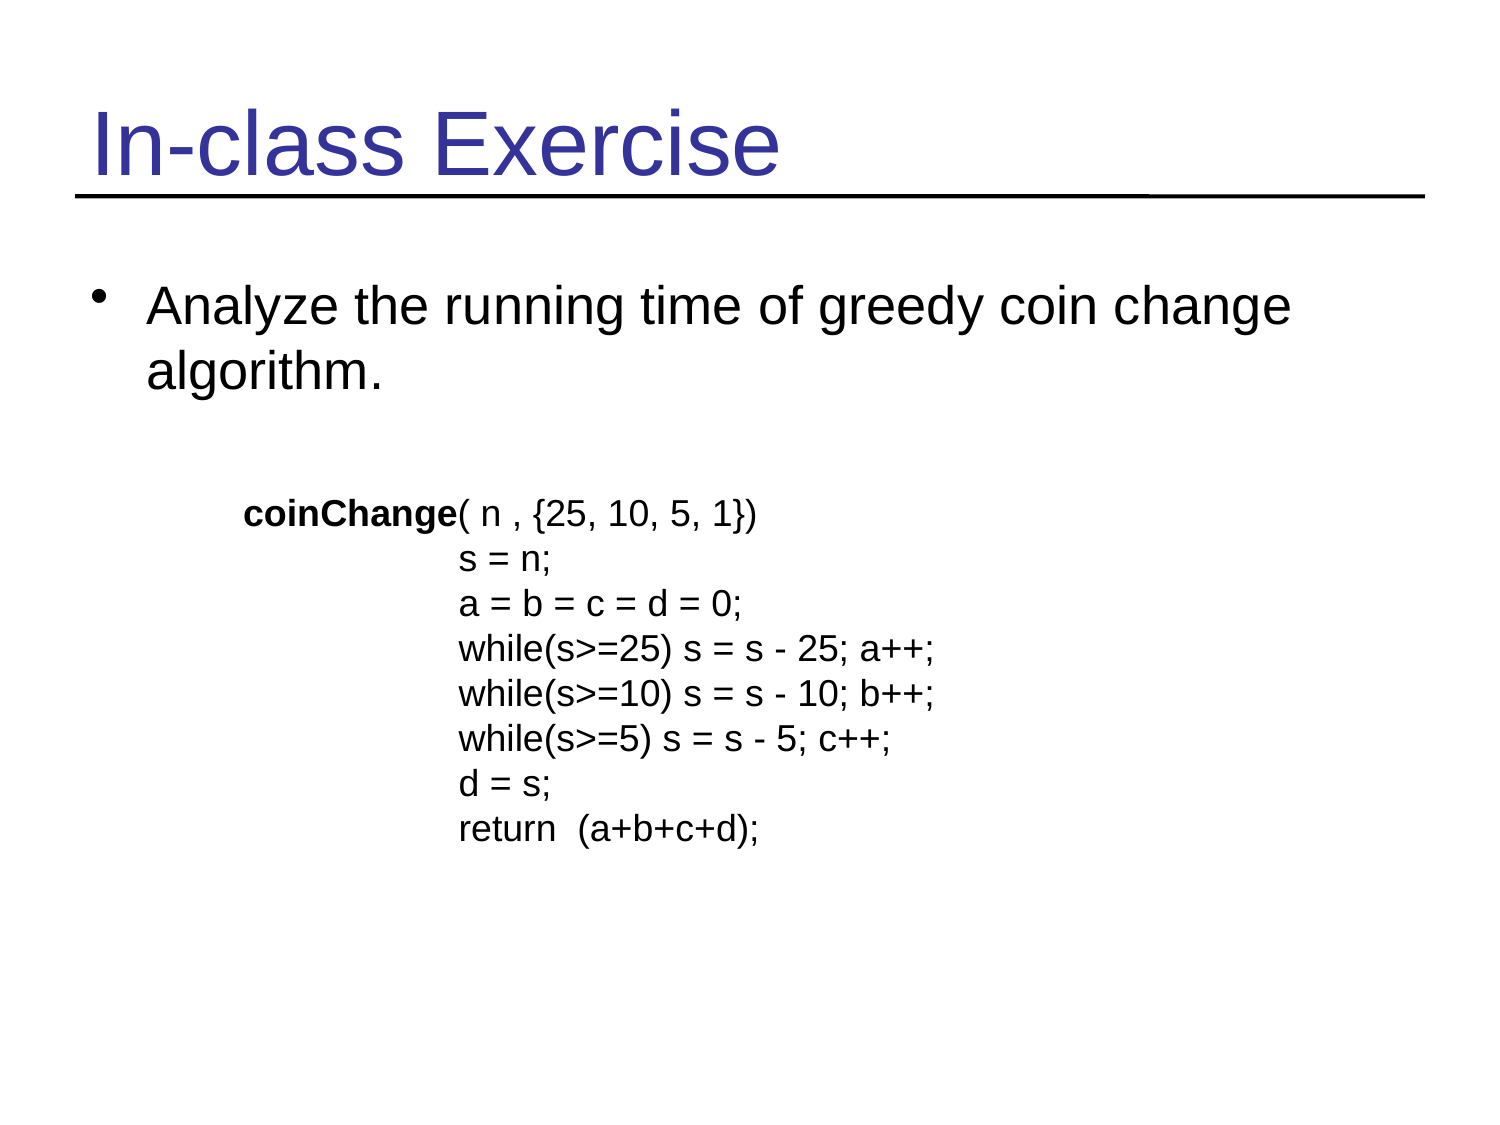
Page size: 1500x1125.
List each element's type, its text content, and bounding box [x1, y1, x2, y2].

list Analyze the running time of greedy coin change algorithm. [75, 262, 1425, 1005]
title In-class Exercise [75, 45, 1425, 233]
text_box coinChange( n , {25, 10, 5, 1}) s = n; a = b = c = d = 0; while(s>=25) s = s - 25; a++; while(s>=10) s = s - 10; b++; while(s>=5) s = s - 5; c++; d = s; return (a+b+c+d); [228, 481, 1126, 857]
